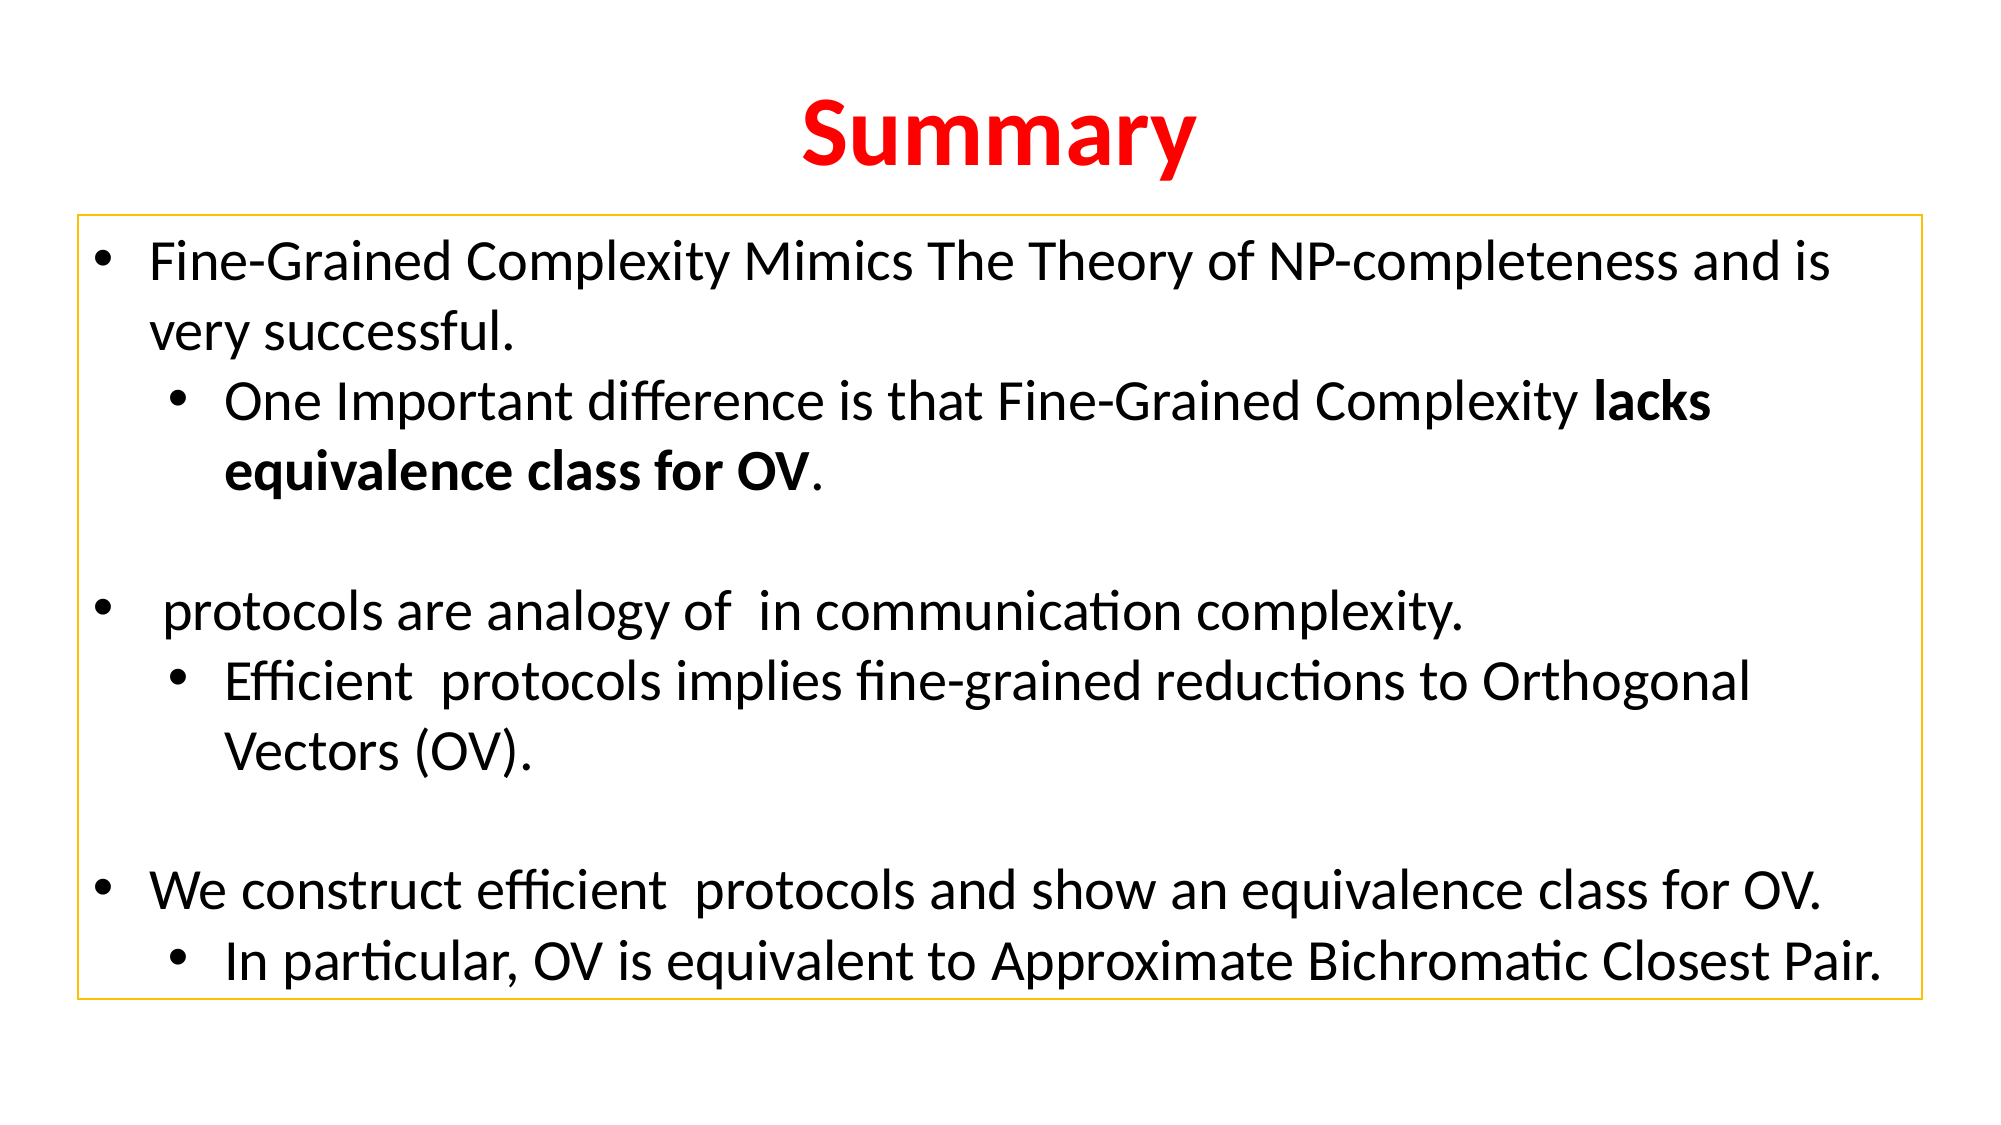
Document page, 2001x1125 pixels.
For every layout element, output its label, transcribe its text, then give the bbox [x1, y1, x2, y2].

title Summary [208, 47, 1792, 195]
